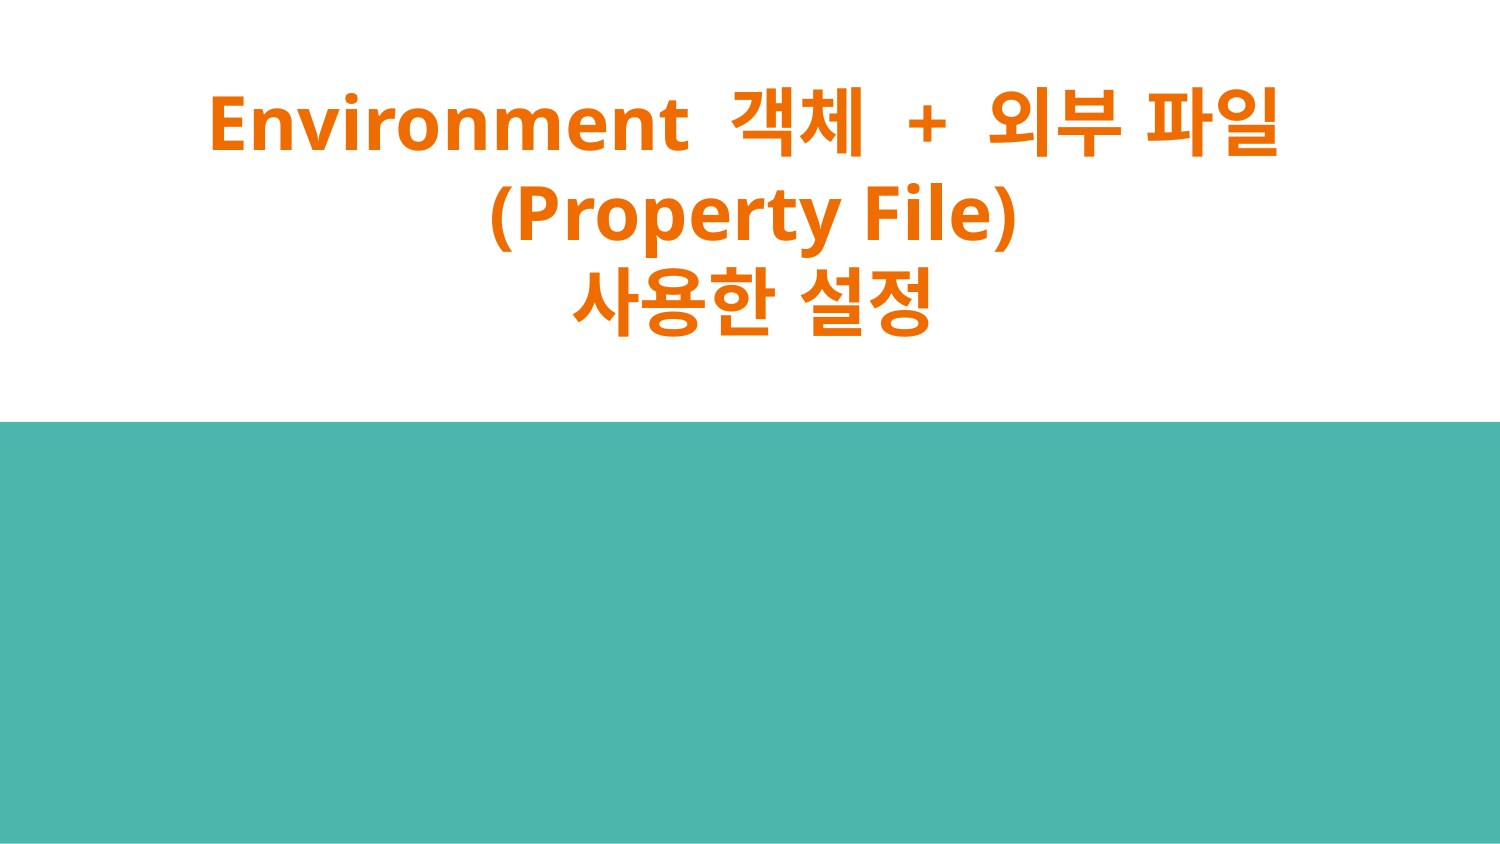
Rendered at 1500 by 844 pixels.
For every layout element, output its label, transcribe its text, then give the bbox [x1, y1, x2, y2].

title Environment 객체 + 외부 파일(Property File) 사용한 설정 [51, 133, 1458, 289]
